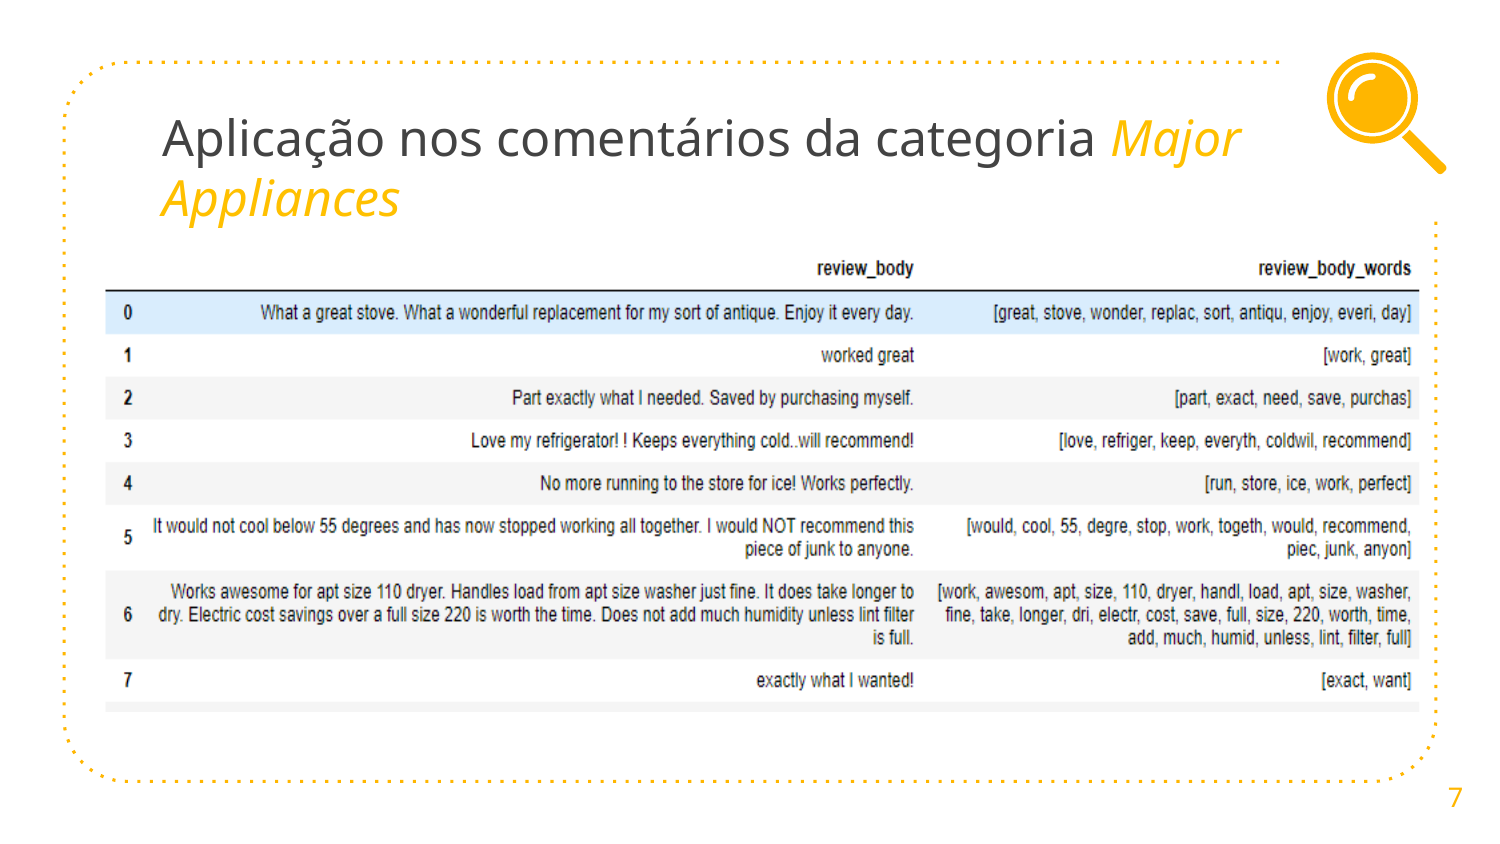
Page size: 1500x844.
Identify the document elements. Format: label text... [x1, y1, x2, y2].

title Aplicação nos comentários da categoria Major Appliances [147, 91, 1275, 232]
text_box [1326, 52, 1447, 175]
picture [98, 254, 1430, 712]
slide_number 7 [1411, 753, 1500, 844]
